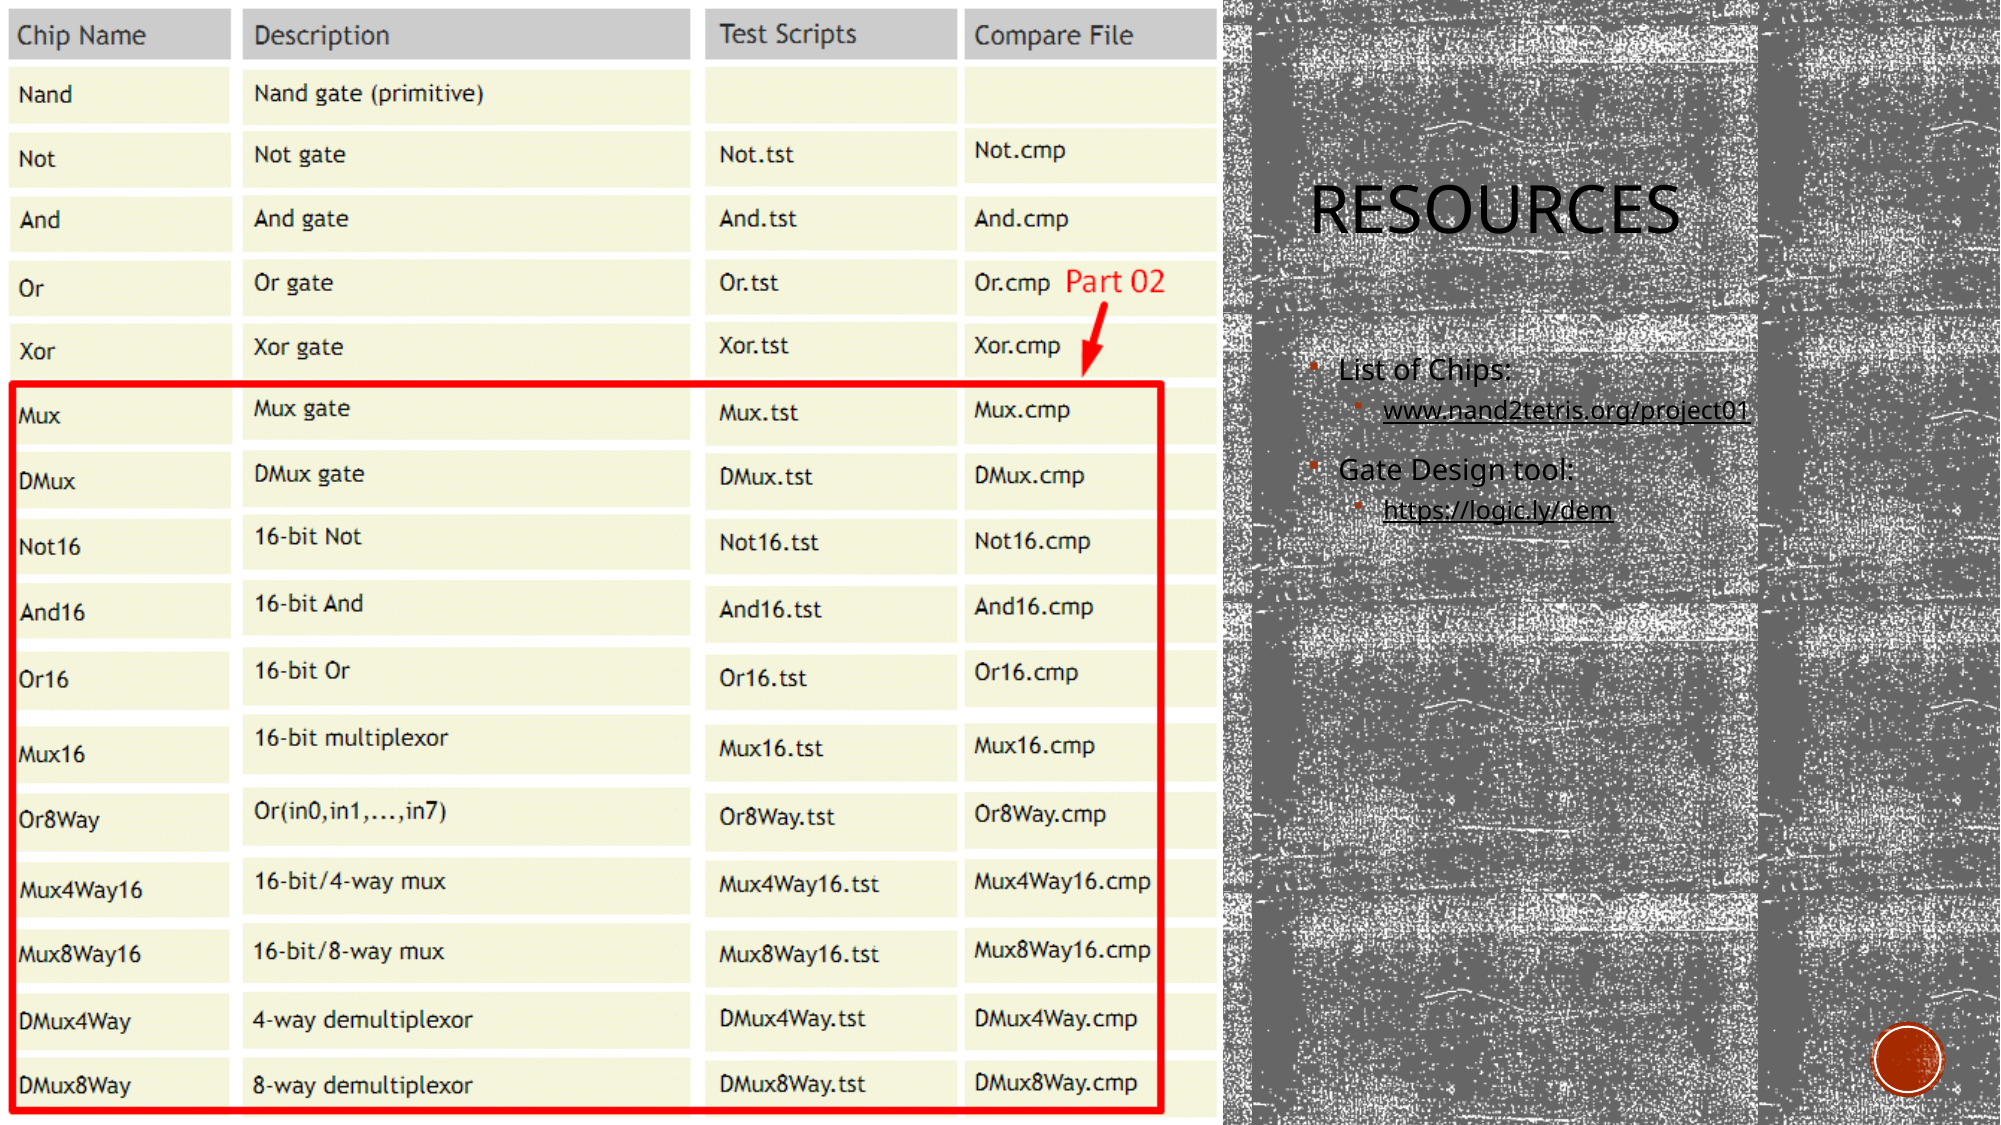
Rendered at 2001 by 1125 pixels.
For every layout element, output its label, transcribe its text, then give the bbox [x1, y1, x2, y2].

list List of Chips: www.nand2tetris.org/project01 Gate Design tool: https://logic.ly/dem [1293, 348, 1920, 1013]
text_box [1872, 1024, 1943, 1096]
title Resources [1293, 79, 1920, 344]
text_box [1224, 0, 2000, 1125]
picture [0, 0, 1223, 1125]
